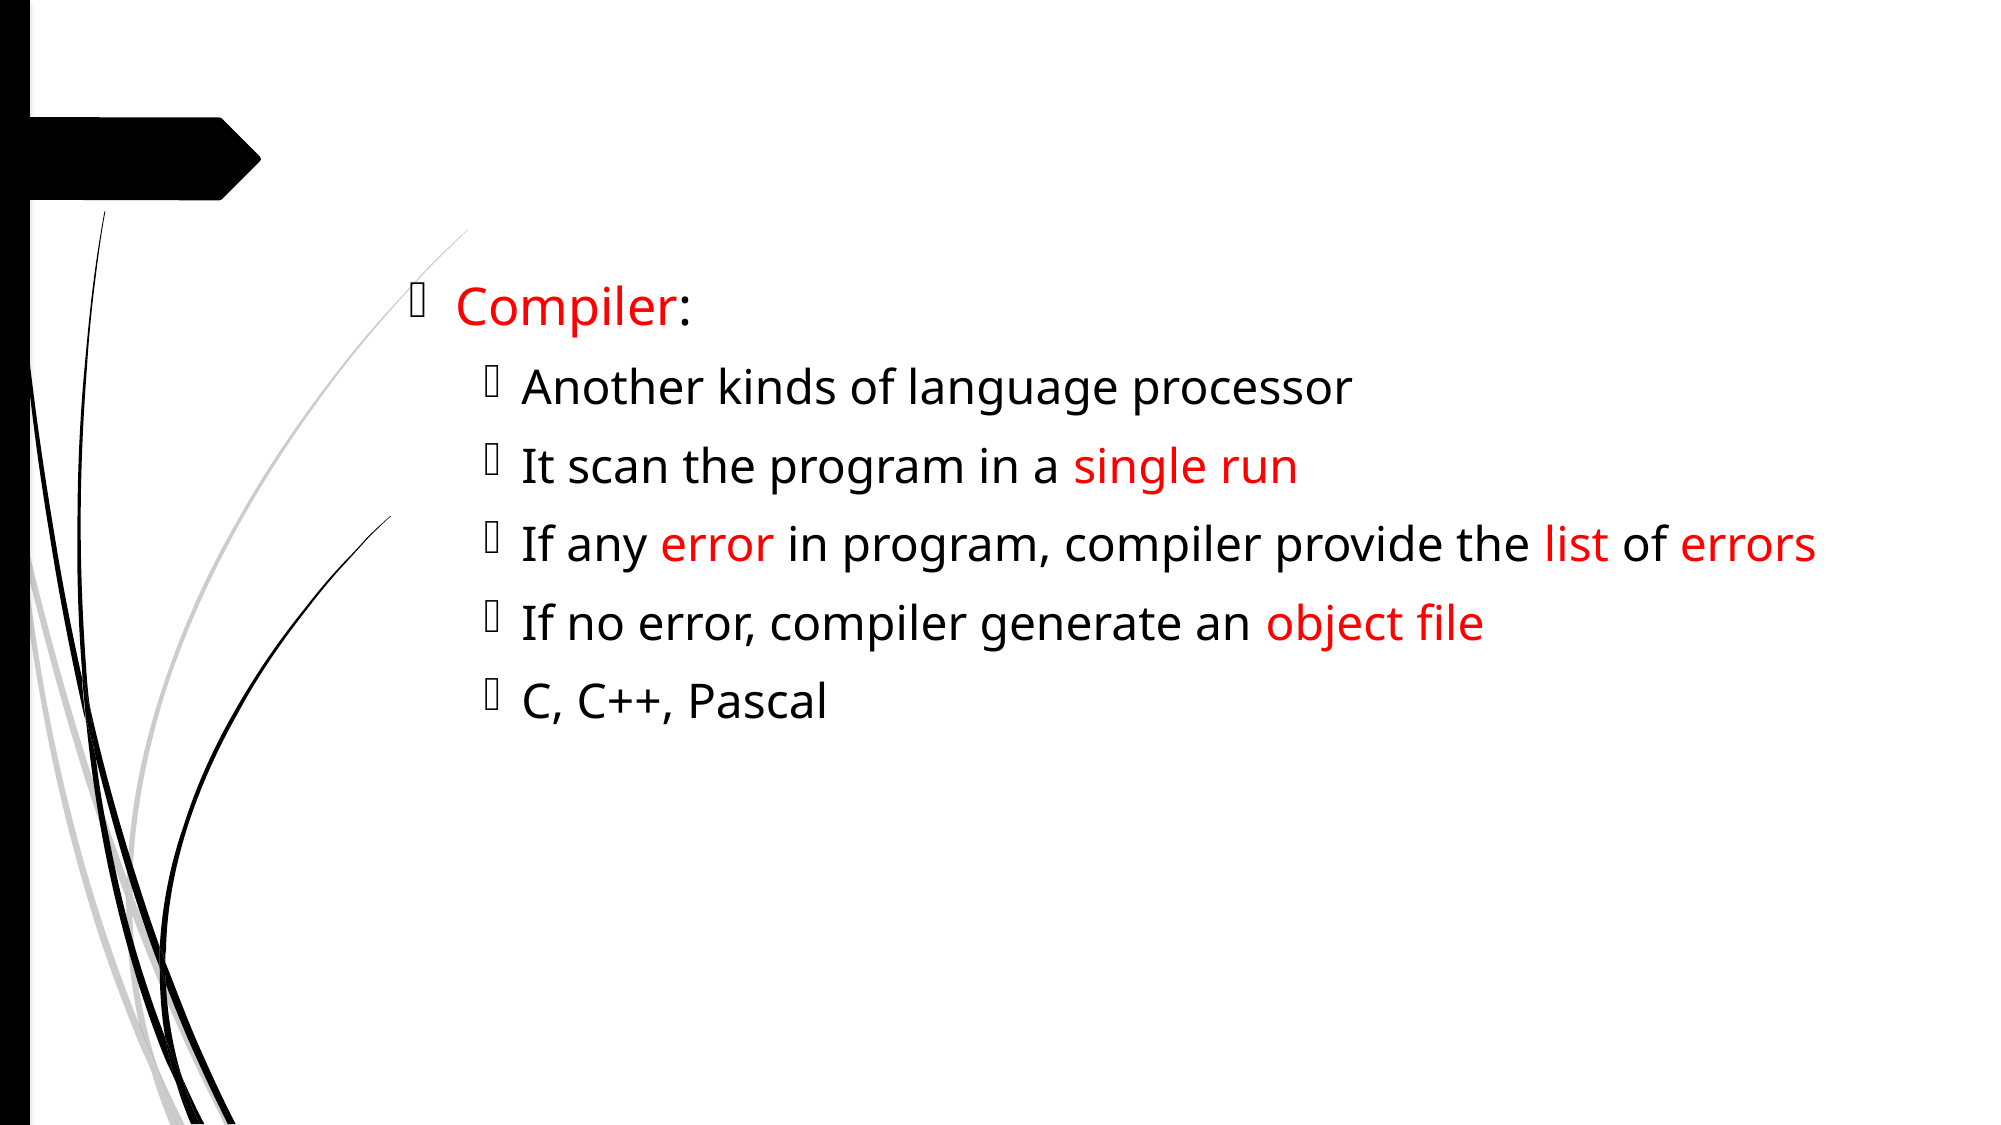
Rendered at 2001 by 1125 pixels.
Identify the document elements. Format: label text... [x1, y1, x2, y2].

list Compiler: Another kinds of language processor It scan the program in a single run If any error in program, compiler provide the list of errors If no error, compiler generate an object file C, C++, Pascal [318, 182, 2000, 1090]
